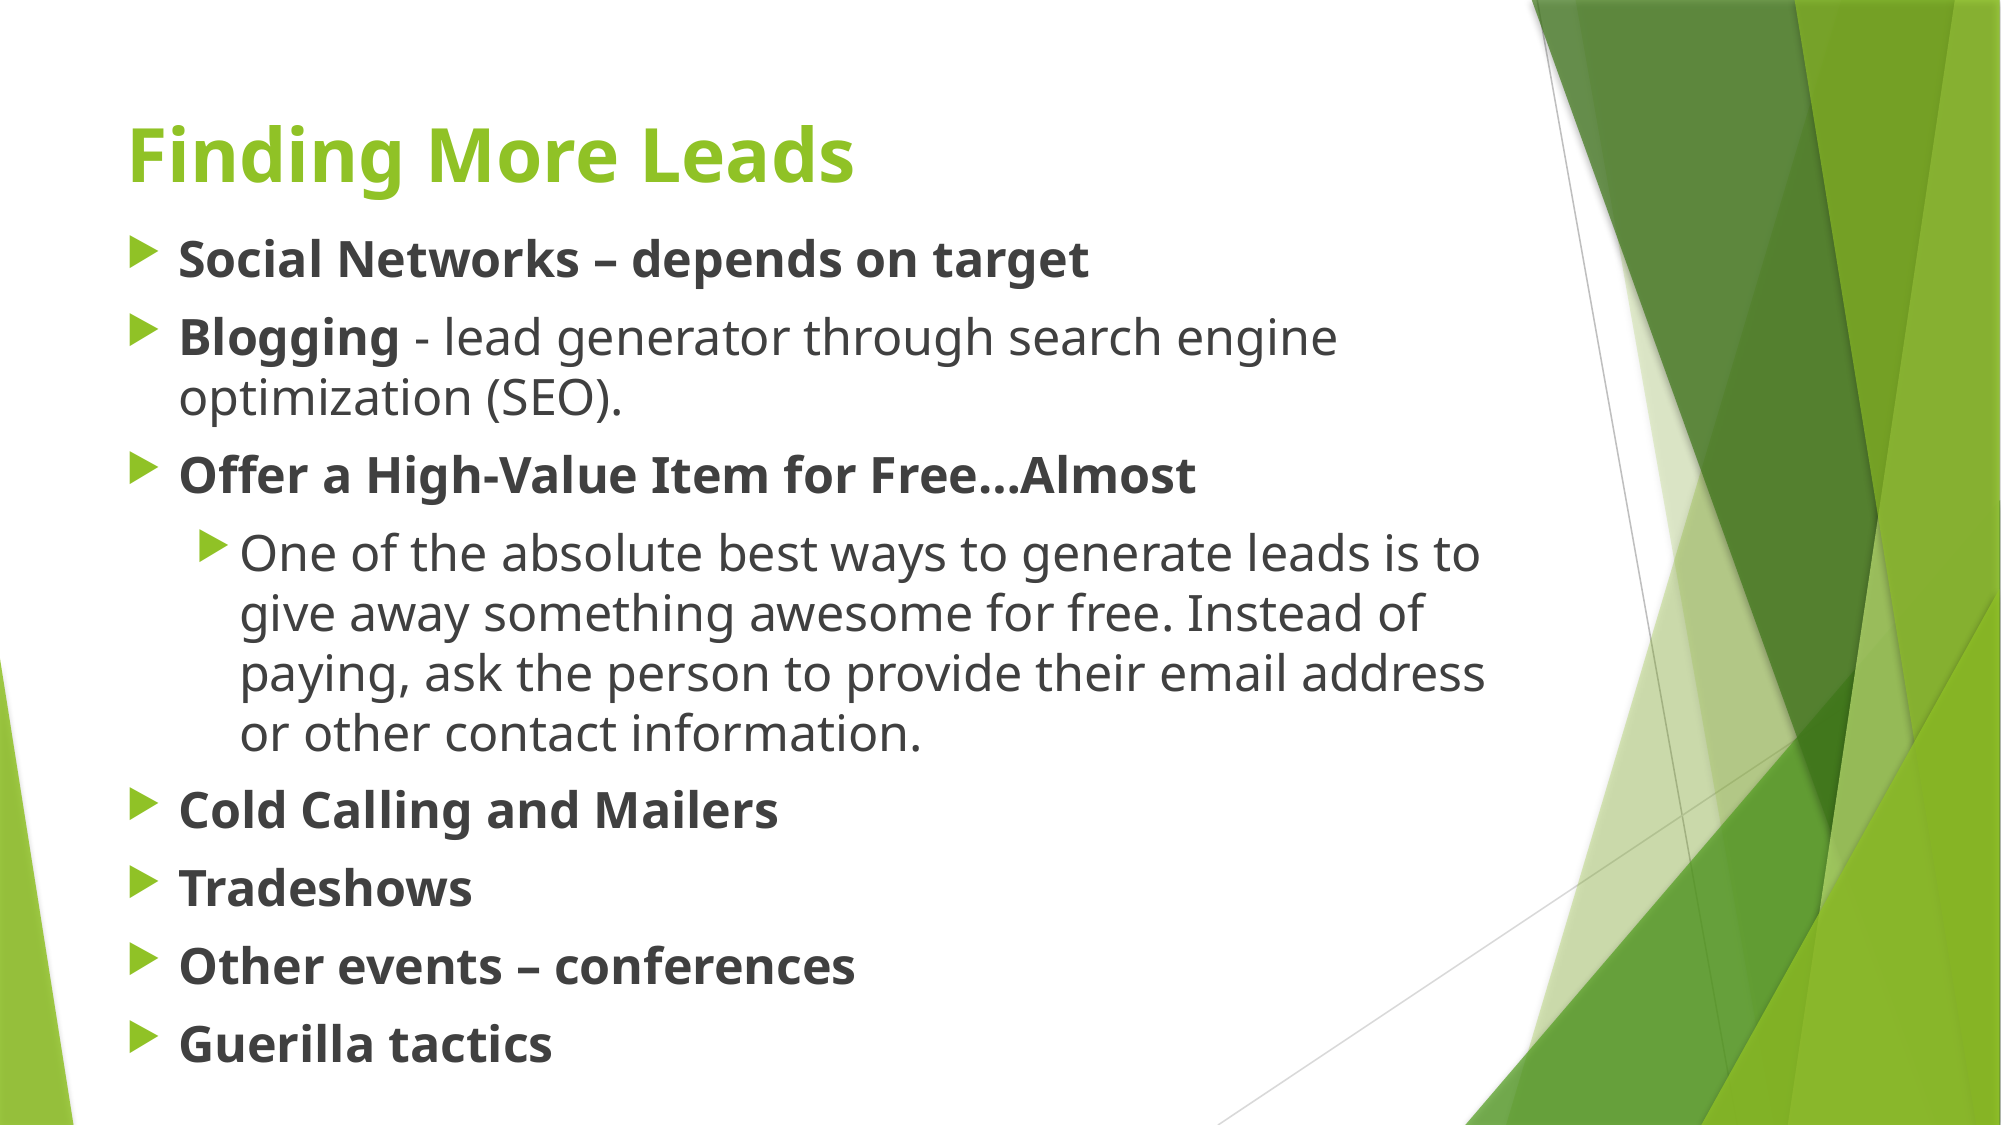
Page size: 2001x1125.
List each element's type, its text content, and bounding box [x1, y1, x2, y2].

list Social Networks – depends on target Blogging - lead generator through search engine optimization (SEO). Offer a High-Value Item for Free…Almost One of the absolute best ways to generate leads is to give away something awesome for free. Instead of paying, ask the person to provide their email address or other contact information. Cold Calling and Mailers Tradeshows Other events – conferences Guerilla tactics [111, 219, 1522, 1086]
title Finding More Leads [111, 99, 1522, 219]
